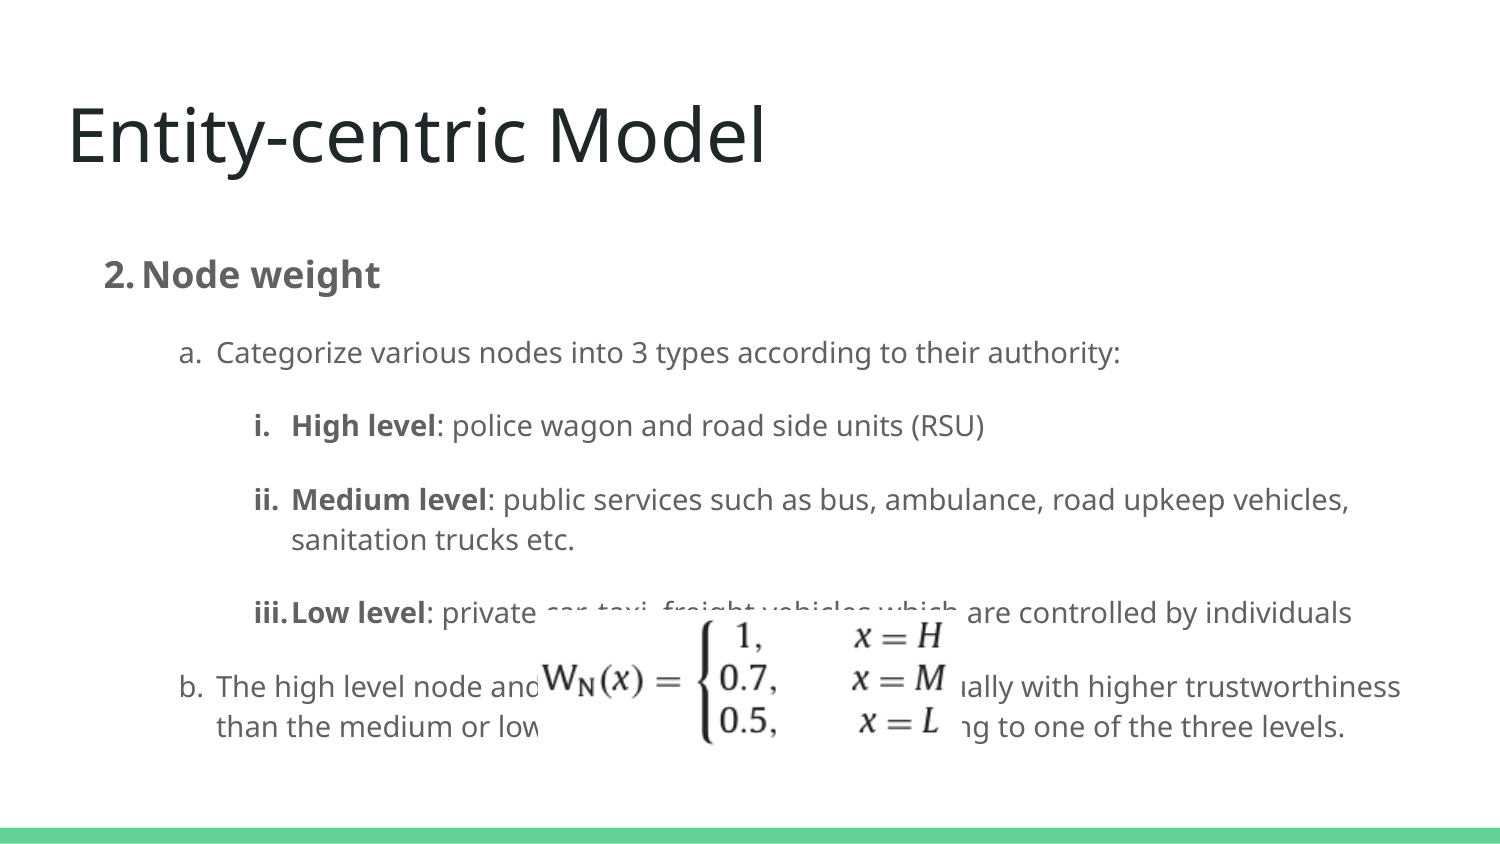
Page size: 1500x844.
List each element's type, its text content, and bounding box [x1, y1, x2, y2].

title Entity-centric Model [51, 72, 1449, 167]
picture [537, 610, 962, 750]
list Node weight Categorize various nodes into 3 types according to their authority: High level: police wagon and road side units (RSU) Medium level: public services such as bus, ambulance, road upkeep vehicles, sanitation trucks etc. Low level: private car, taxi, freight vehicles which are controlled by individuals The high level node and the data reported by it are usually with higher trustworthiness than the medium or low level one. A node should belong to one of the three levels. [51, 229, 1449, 750]
